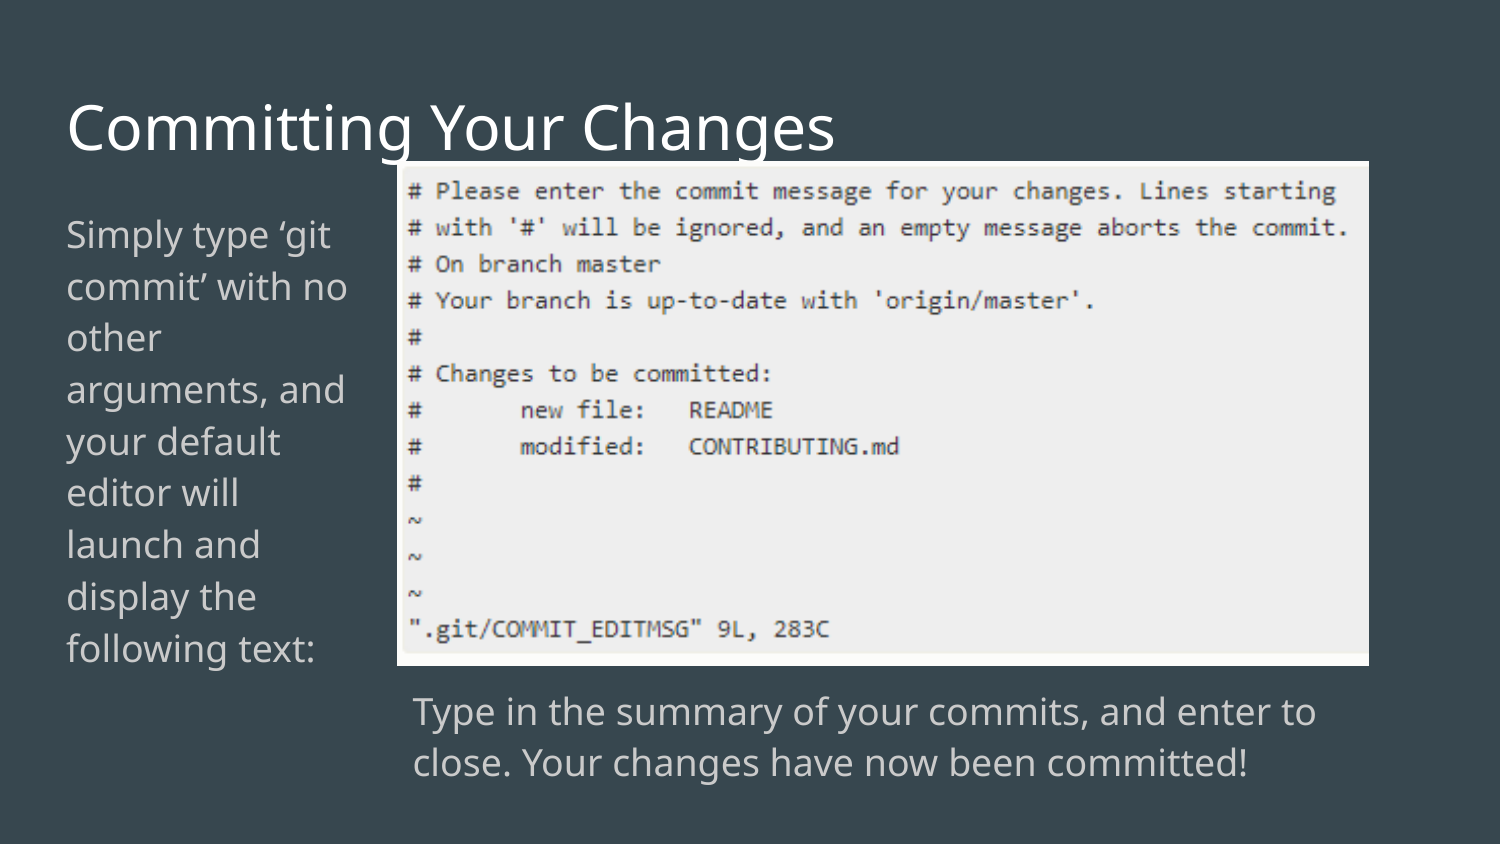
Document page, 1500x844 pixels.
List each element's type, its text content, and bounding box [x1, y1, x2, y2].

list Simply type ‘git commit’ with no other arguments, and your default editor will launch and display the following text: [51, 189, 381, 339]
list Type in the summary of your commits, and enter to close. Your changes have now been committed! [397, 665, 1393, 815]
picture [397, 160, 1369, 666]
title Committing Your Changes [51, 72, 1449, 167]
